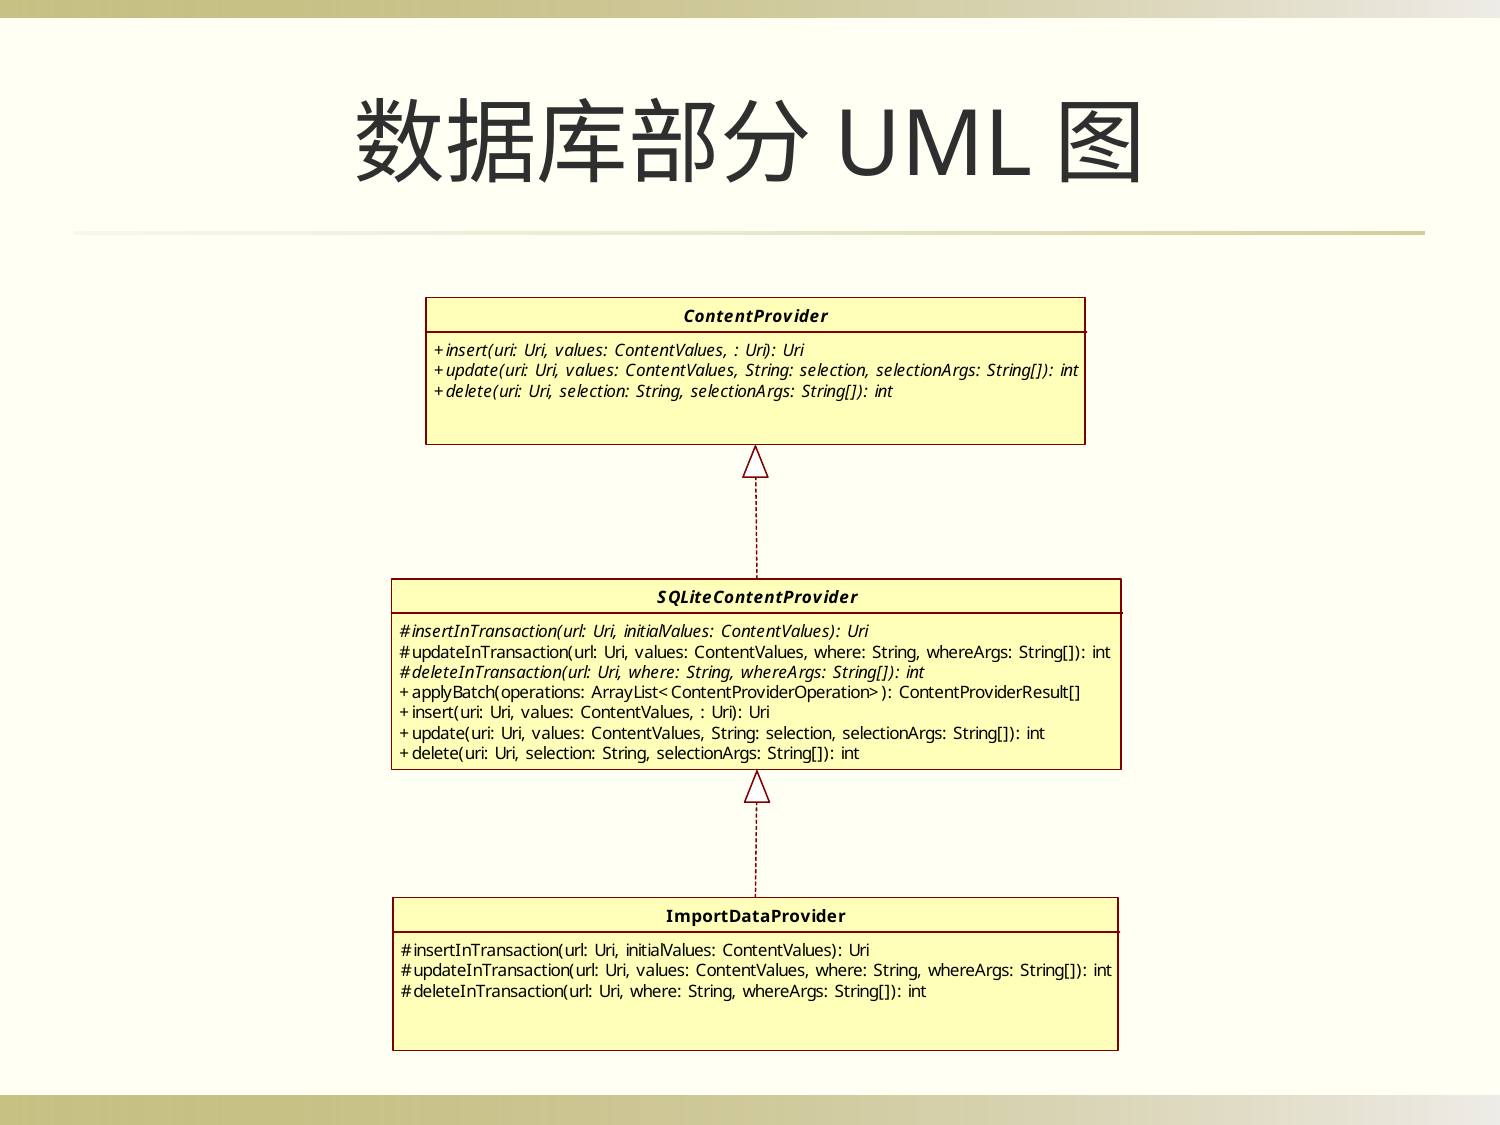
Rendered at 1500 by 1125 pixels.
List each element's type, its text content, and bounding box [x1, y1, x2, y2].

title 数据库部分UML图 [75, 45, 1425, 233]
picture [359, 265, 1155, 1084]
